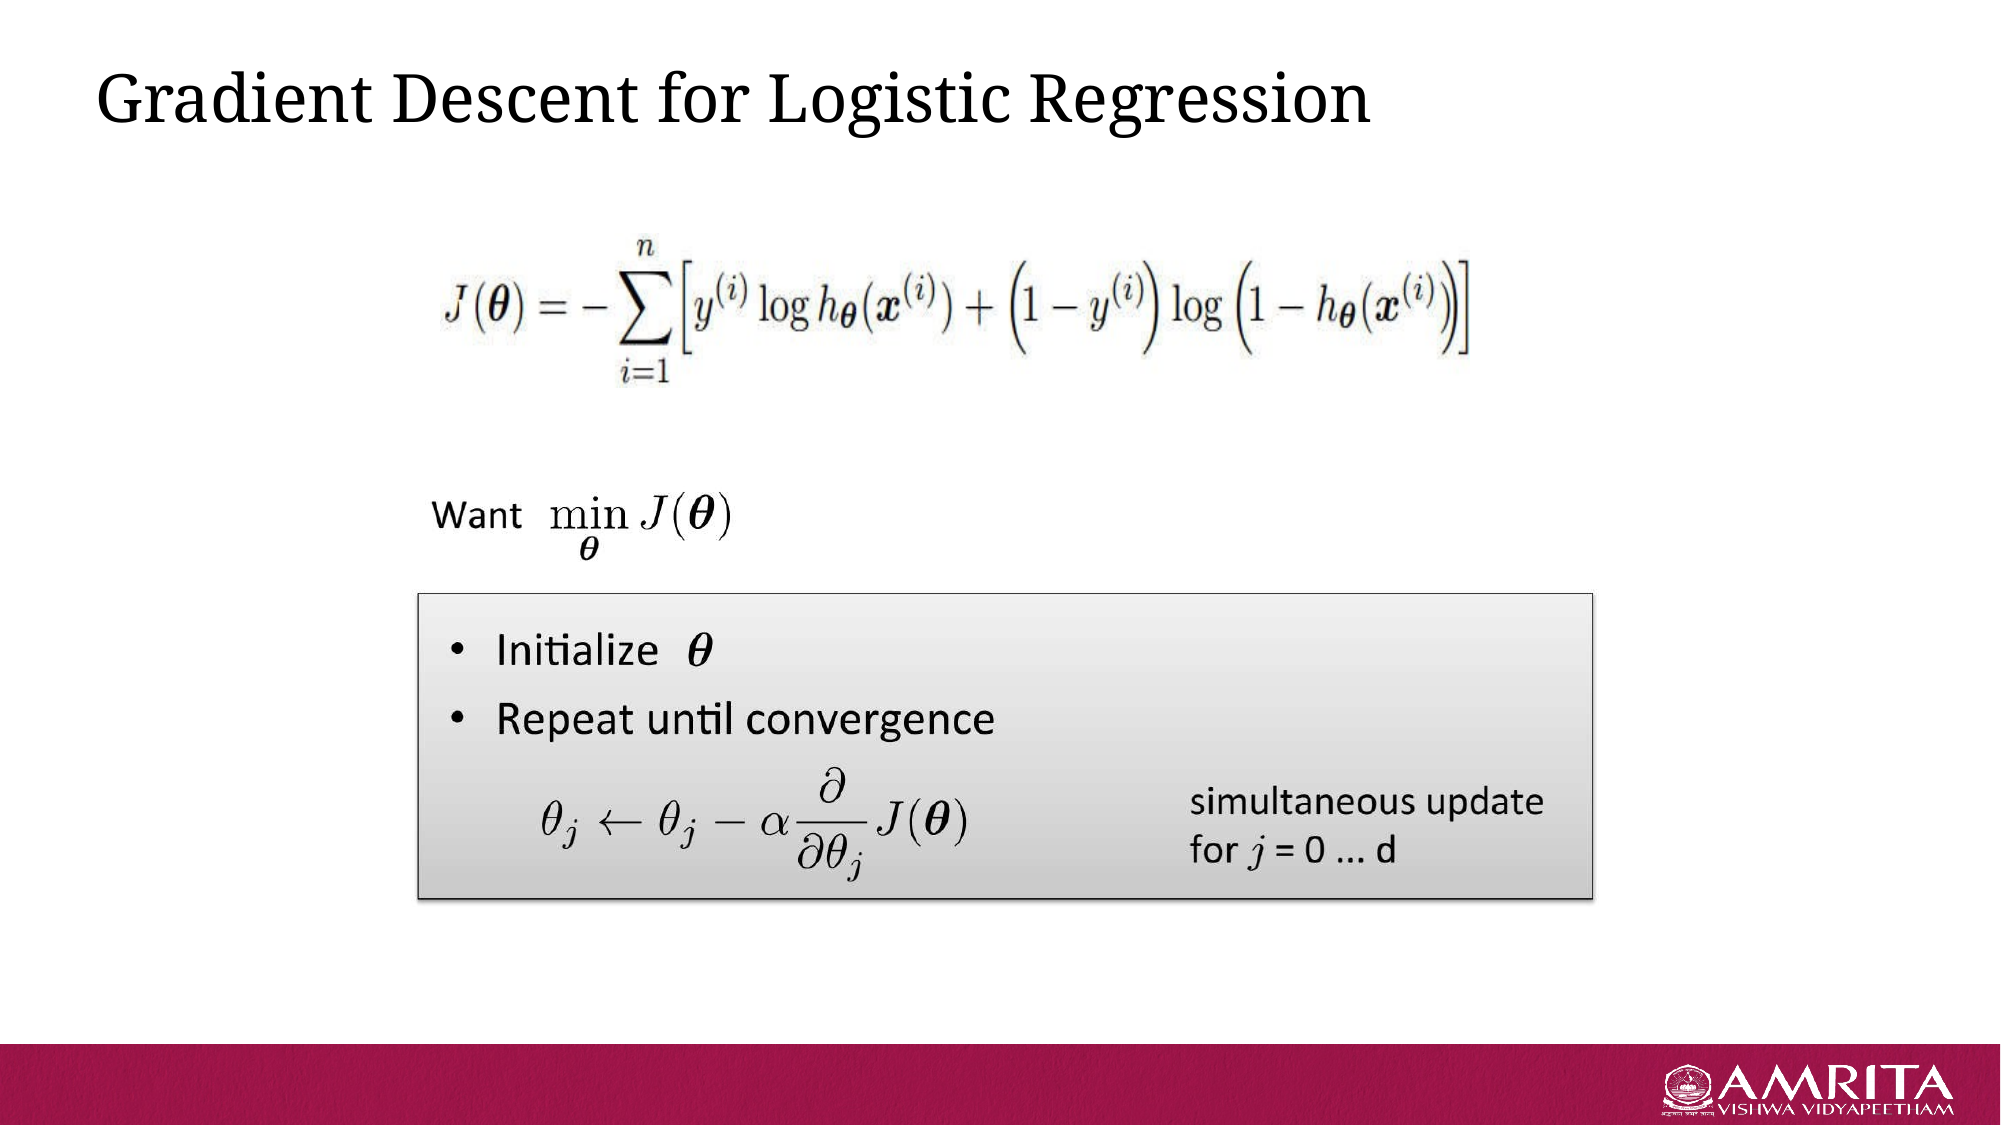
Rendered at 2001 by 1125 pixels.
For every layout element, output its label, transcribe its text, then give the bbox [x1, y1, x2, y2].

picture [0, 1044, 2001, 1125]
title Gradient Descent for Logistic Regression [93, 0, 1933, 191]
picture [411, 485, 1599, 907]
picture [440, 233, 1470, 388]
